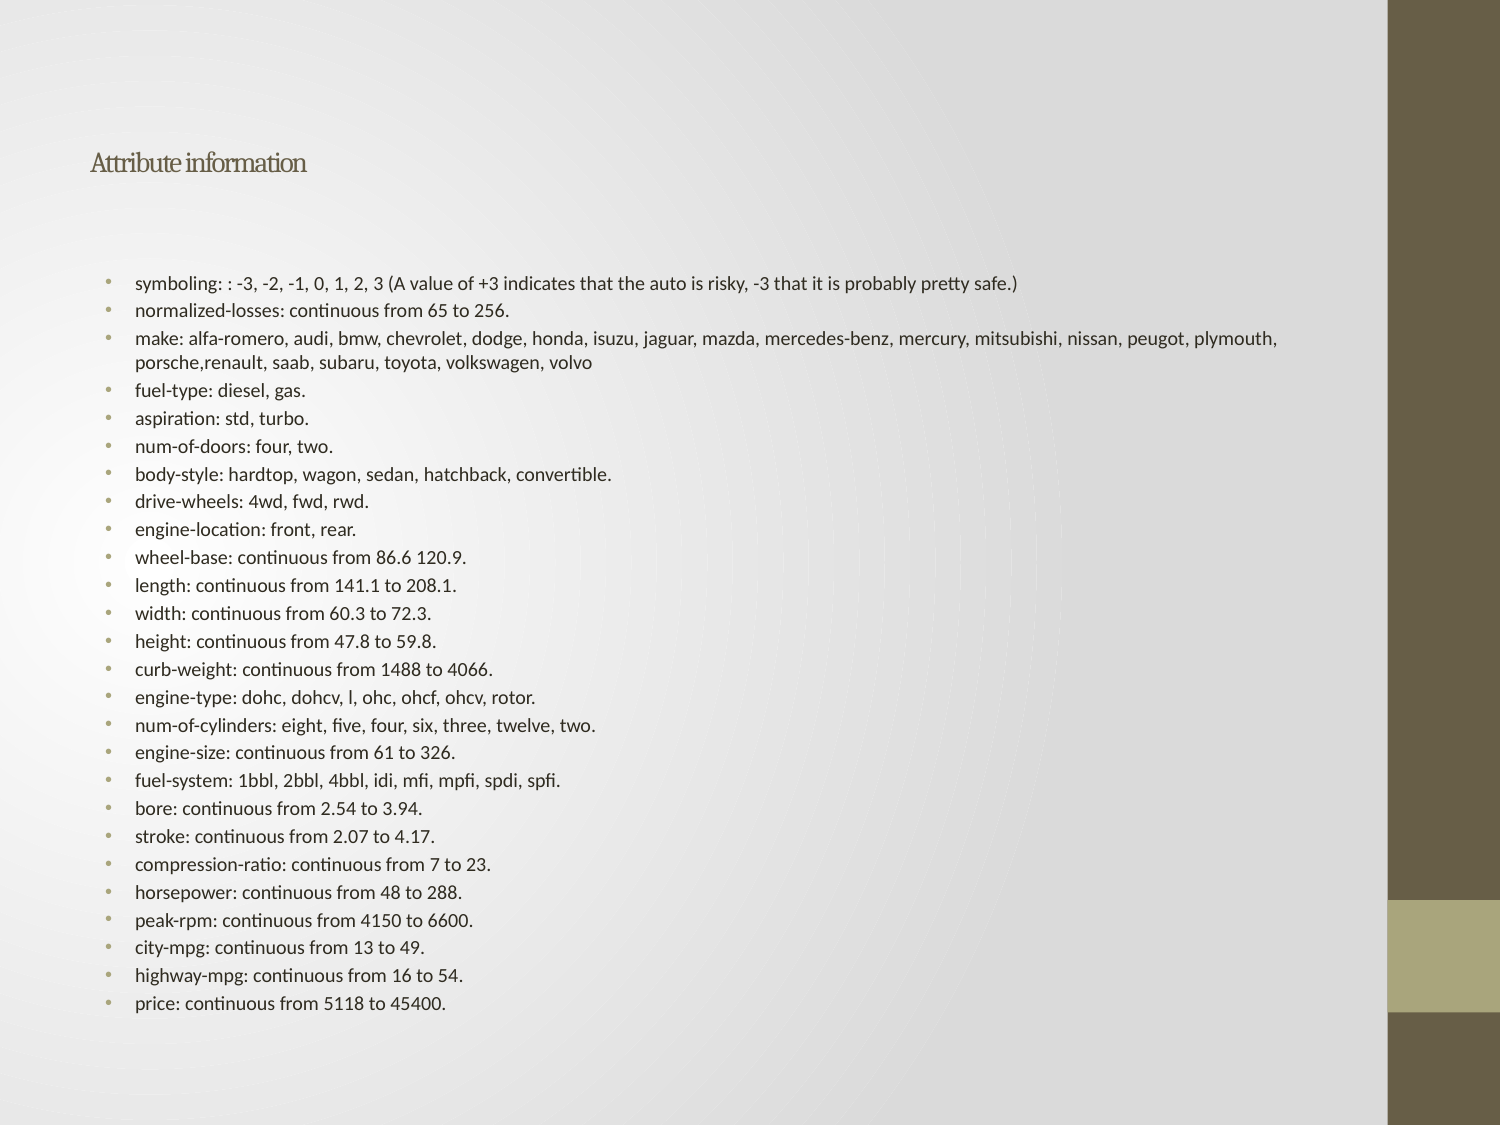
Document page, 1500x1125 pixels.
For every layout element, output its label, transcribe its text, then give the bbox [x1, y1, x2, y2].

list symboling: : -3, -2, -1, 0, 1, 2, 3 (A value of +3 indicates that the auto is risky, -3 that it is probably pretty safe.) normalized-losses: continuous from 65 to 256. make: alfa-romero, audi, bmw, chevrolet, dodge, honda, isuzu, jaguar, mazda, mercedes-benz, mercury, mitsubishi, nissan, peugot, plymouth, porsche,renault, saab, subaru, toyota, volkswagen, volvo fuel-type: diesel, gas. aspiration: std, turbo. num-of-doors: four, two. body-style: hardtop, wagon, sedan, hatchback, convertible. drive-wheels: 4wd, fwd, rwd. engine-location: front, rear. wheel-base: continuous from 86.6 120.9. length: continuous from 141.1 to 208.1. width: continuous from 60.3 to 72.3. height: continuous from 47.8 to 59.8. curb-weight: continuous from 1488 to 4066. engine-type: dohc, dohcv, l, ohc, ohcf, ohcv, rotor. num-of-cylinders: eight, five, four, six, three, twelve, two. engine-size: continuous from 61 to 326. fuel-system: 1bbl, 2bbl, 4bbl, idi, mfi, mpfi, spdi, spfi. bore: continuous from 2.54 to 3.94. stroke: continuous from 2.07 to 4.17. compression-ratio: continuous from 7 to 23. horsepower: continuous from 48 to 288. peak-rpm: continuous from 4150 to 6600. city-mpg: continuous from 13 to 49. highway-mpg: continuous from 16 to 54. price: continuous from 5118 to 45400. [75, 262, 1325, 1050]
title Attribute information [75, 45, 1325, 233]
